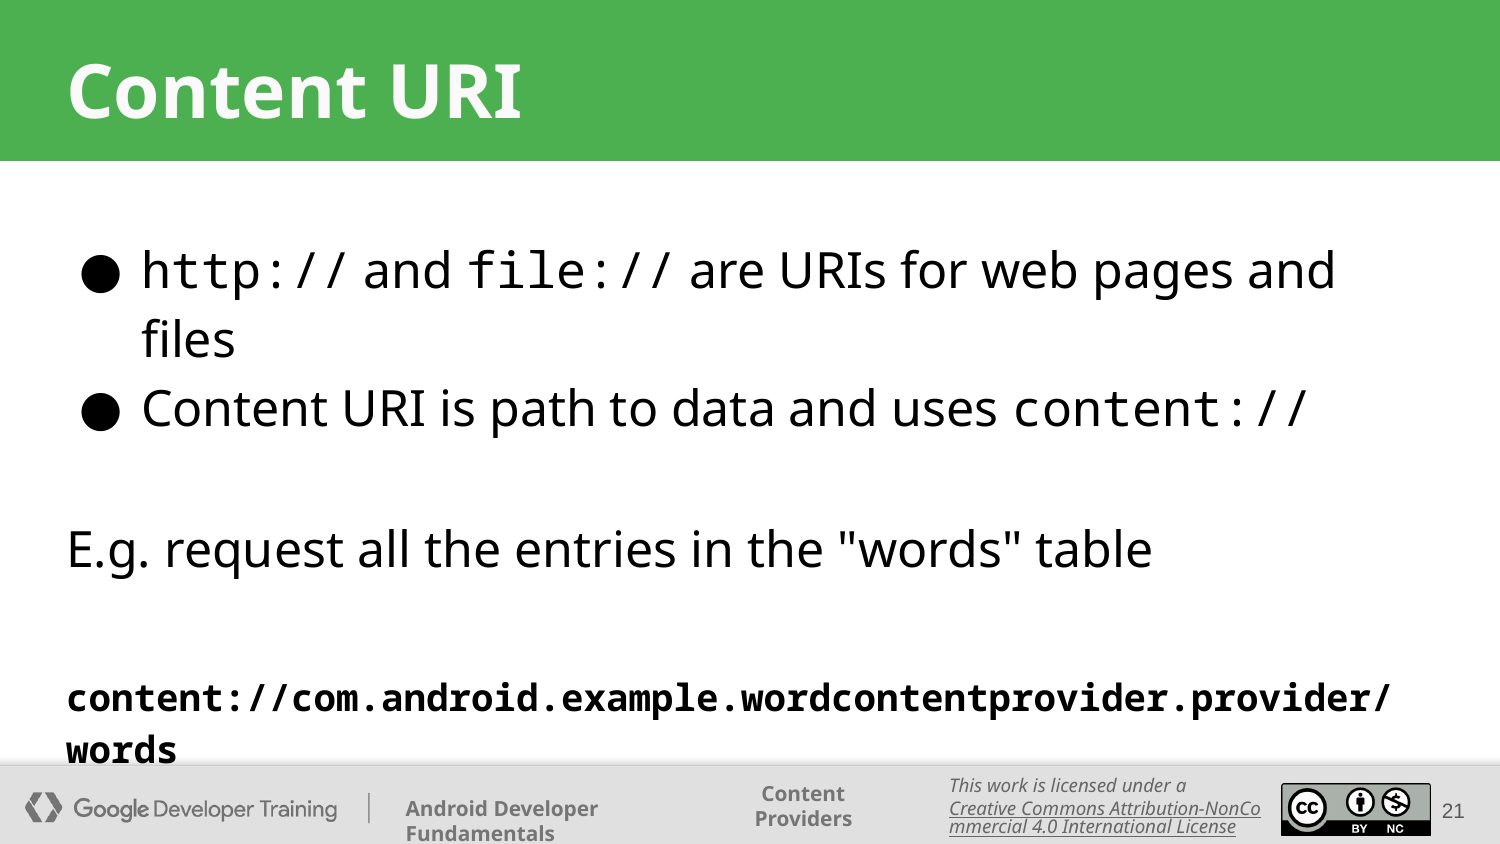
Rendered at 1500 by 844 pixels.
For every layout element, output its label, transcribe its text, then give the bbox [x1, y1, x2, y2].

slide_number 21 [1389, 777, 1480, 842]
picture [0, 161, 1500, 844]
list http:// and file:// are URIs for web pages and files Content URI is path to data and uses content:// E.g. request all the entries in the "words" table content://com.android.example.wordcontentprovider.provider/words [51, 214, 1449, 704]
title Content URI [51, 28, 1449, 122]
